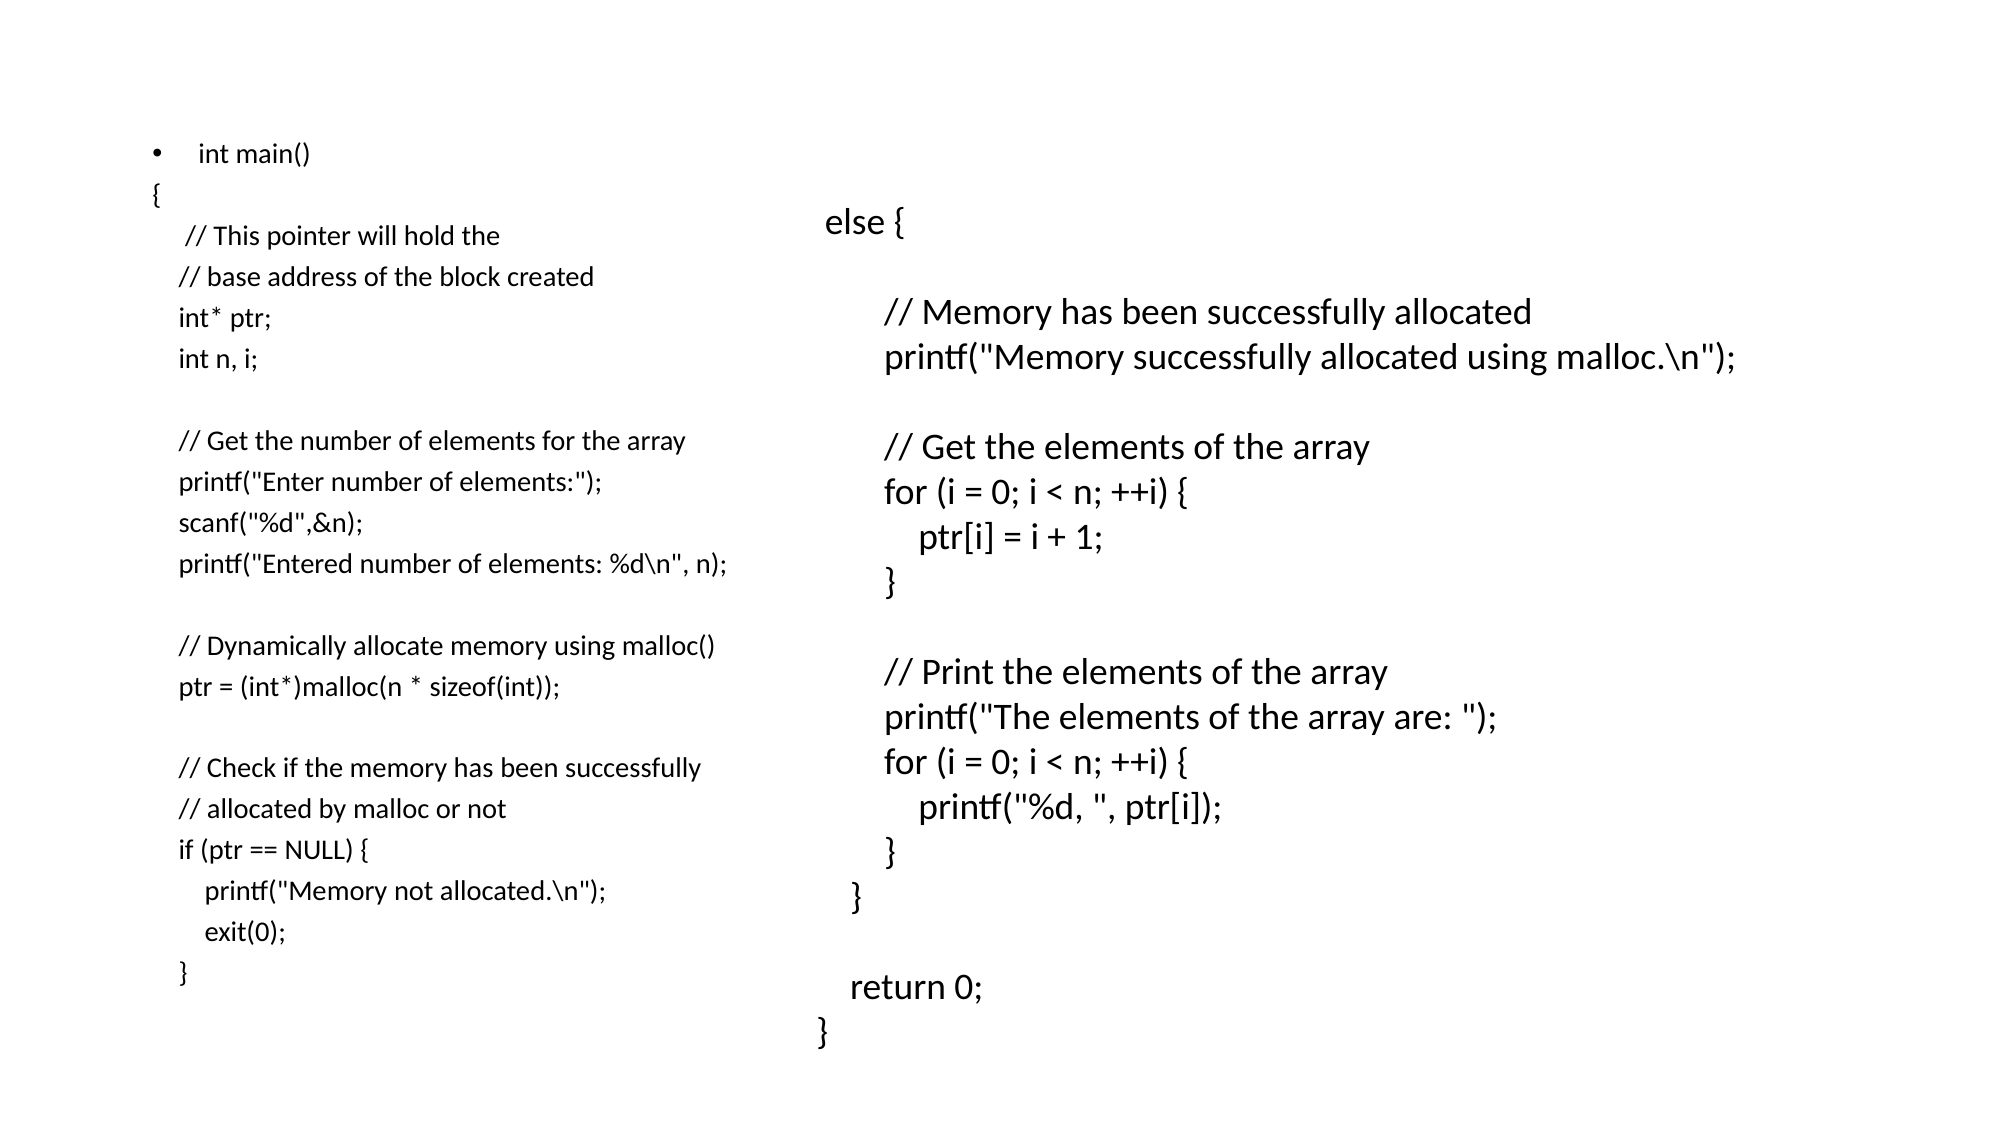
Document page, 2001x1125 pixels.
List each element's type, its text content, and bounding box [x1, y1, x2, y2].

list int main() { // This pointer will hold the // base address of the block created int* ptr; int n, i; // Get the number of elements for the array printf("Enter number of elements:"); scanf("%d",&n); printf("Entered number of elements: %d\n", n); // Dynamically allocate memory using malloc() ptr = (int*)malloc(n * sizeof(int)); // Check if the memory has been successfully // allocated by malloc or not if (ptr == NULL) { printf("Memory not allocated.\n"); exit(0); } [137, 131, 1863, 1014]
text_box else { // Memory has been successfully allocated printf("Memory successfully allocated using malloc.\n"); // Get the elements of the array for (i = 0; i < n; ++i) { ptr[i] = i + 1; } // Print the elements of the array printf("The elements of the array are: "); for (i = 0; i < n; ++i) { printf("%d, ", ptr[i]); } } return 0; } [801, 189, 1802, 1059]
